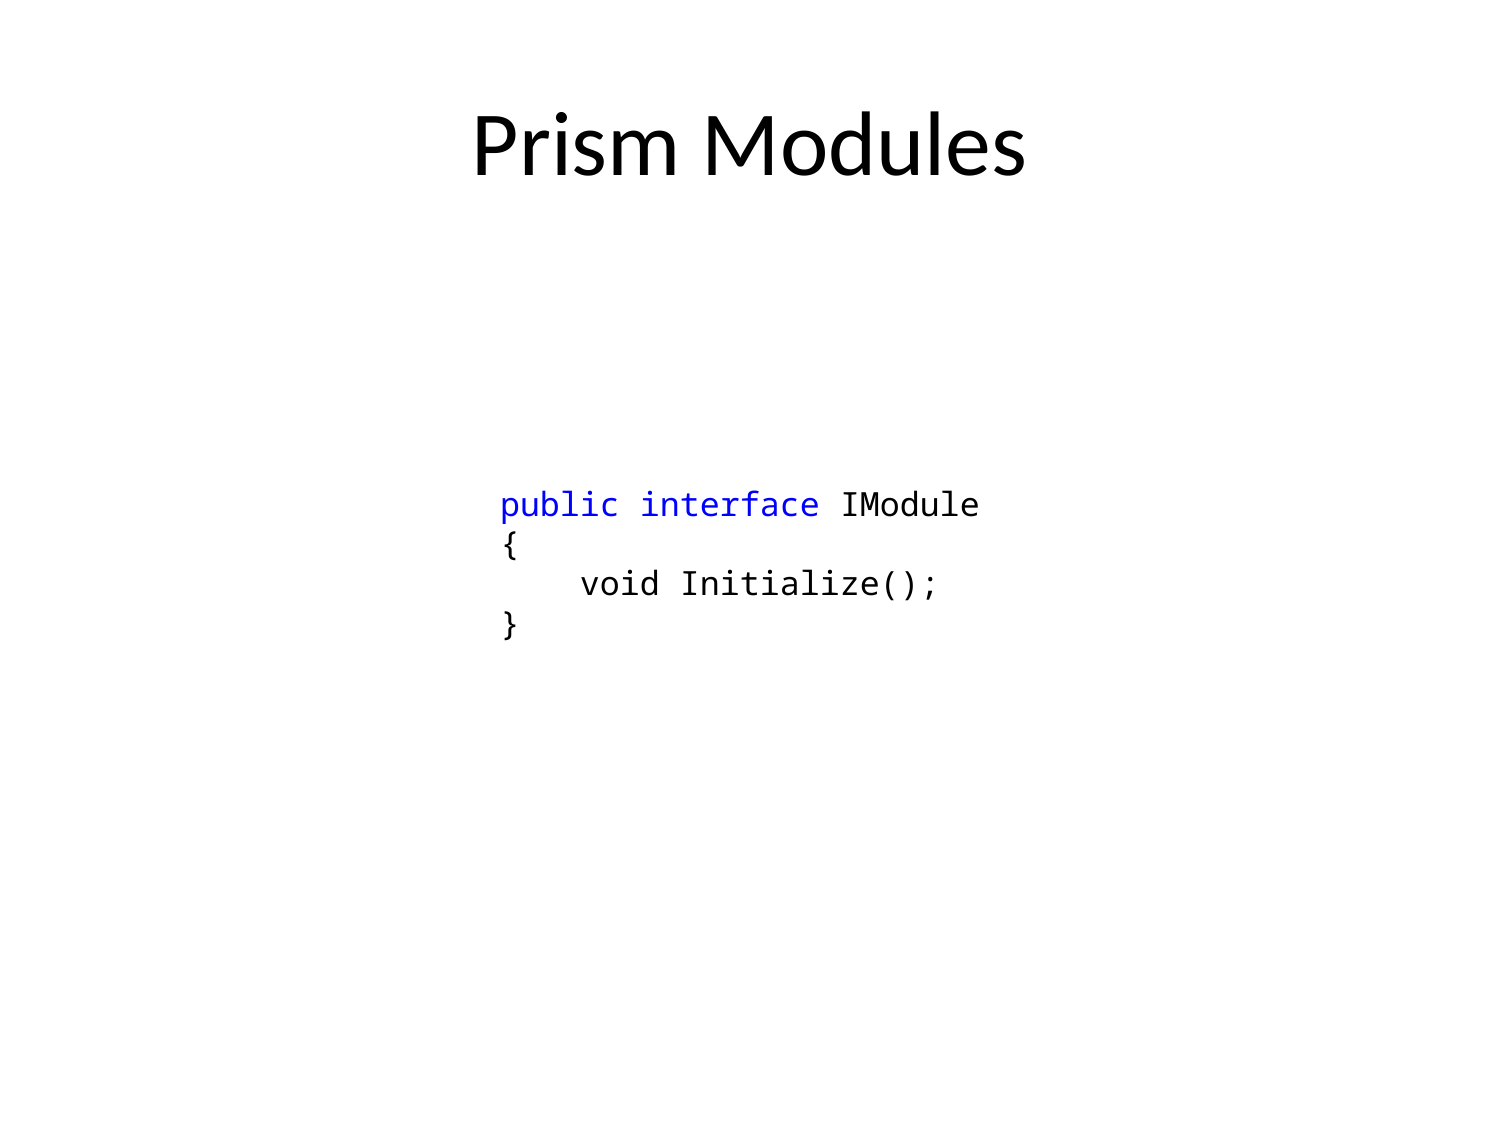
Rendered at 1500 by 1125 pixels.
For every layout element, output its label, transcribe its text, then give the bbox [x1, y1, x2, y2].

title Prism Modules [75, 45, 1425, 233]
text_box public interface IModule { void Initialize(); } [500, 482, 1000, 643]
